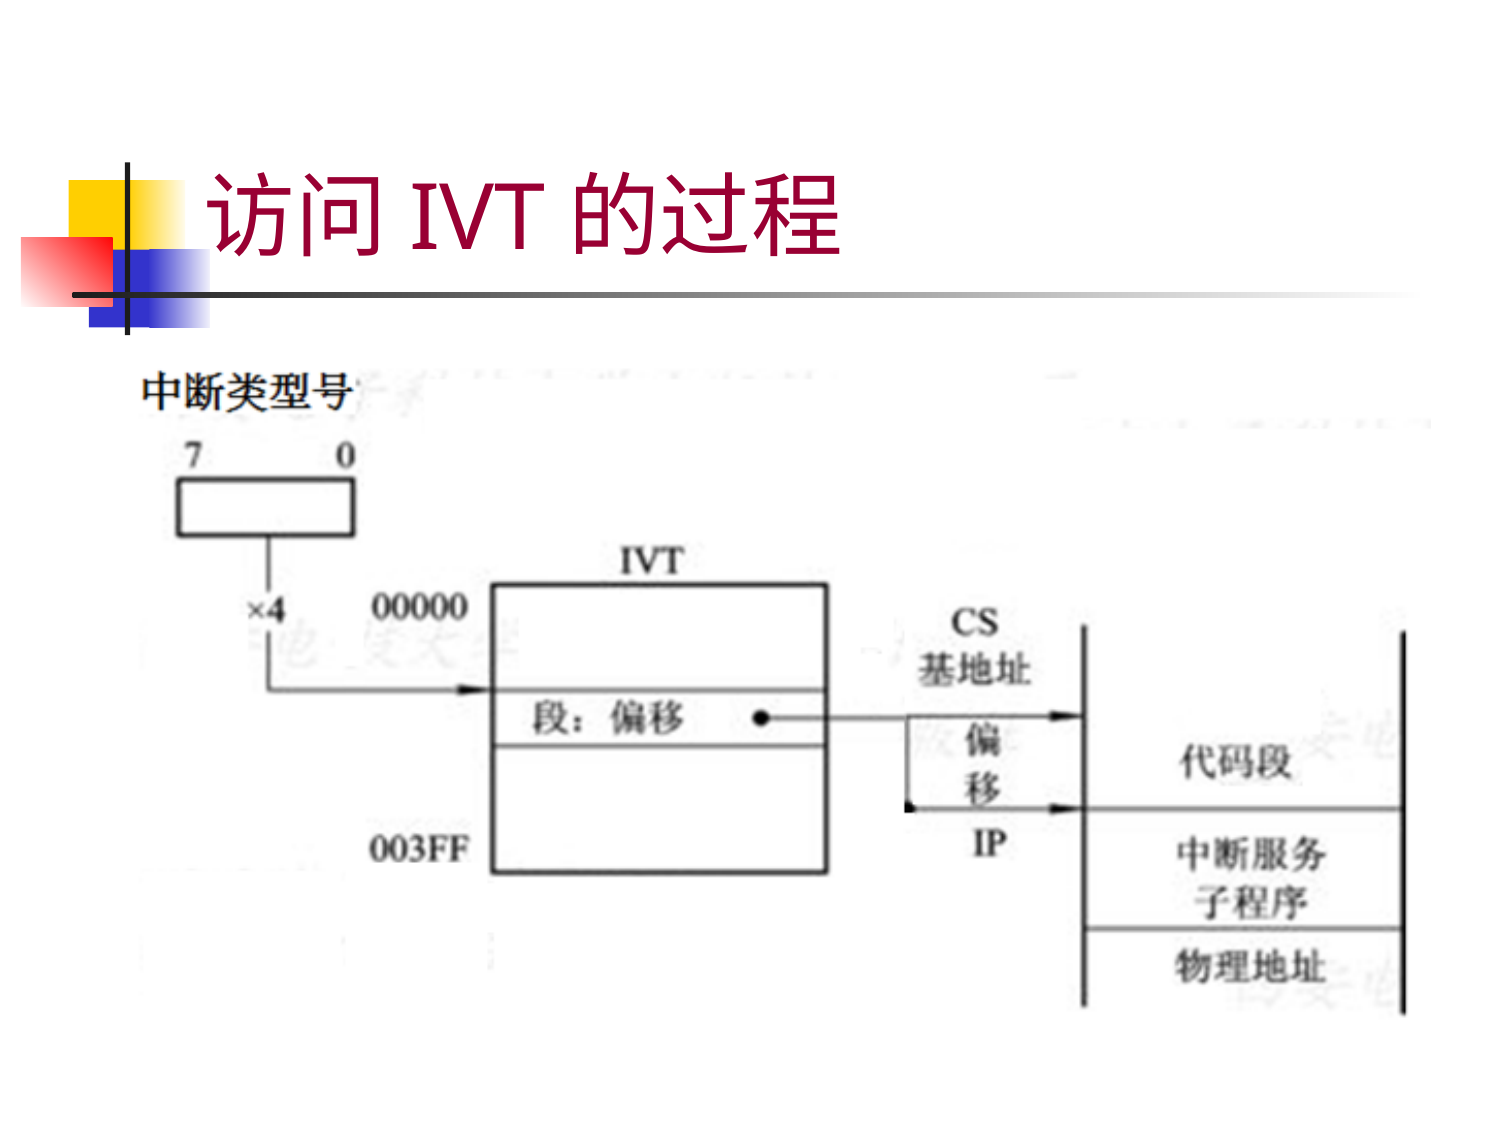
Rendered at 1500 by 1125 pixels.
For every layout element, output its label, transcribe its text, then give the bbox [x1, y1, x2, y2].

picture [123, 361, 1431, 1024]
title 访问IVT的过程 [188, 35, 1468, 275]
